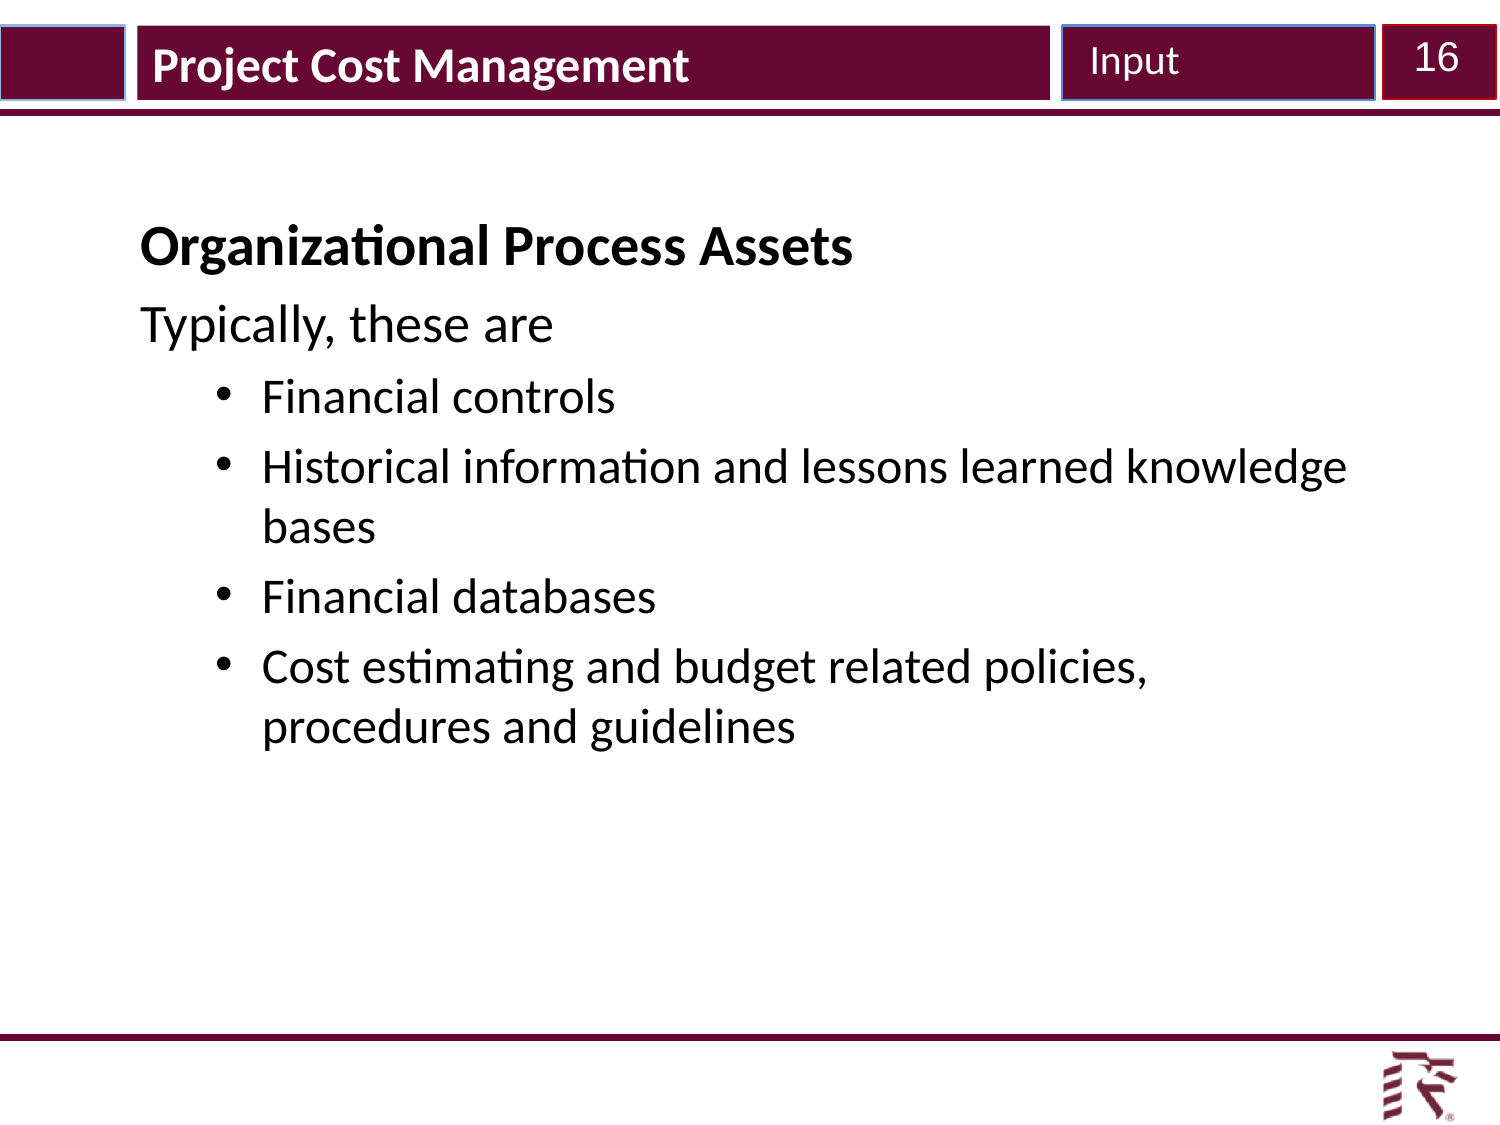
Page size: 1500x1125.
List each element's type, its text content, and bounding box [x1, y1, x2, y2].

text_box Project Cost Management [137, 24, 1050, 100]
picture [1374, 1048, 1459, 1124]
text_box Input [1074, 25, 1363, 91]
slide_number 16 [1350, 24, 1475, 85]
text_box Organizational Process Assets Typically, these are Financial controls Historical information and lessons learned knowledge bases Financial databases Cost estimating and budget related policies, procedures and guidelines [125, 199, 1375, 1025]
